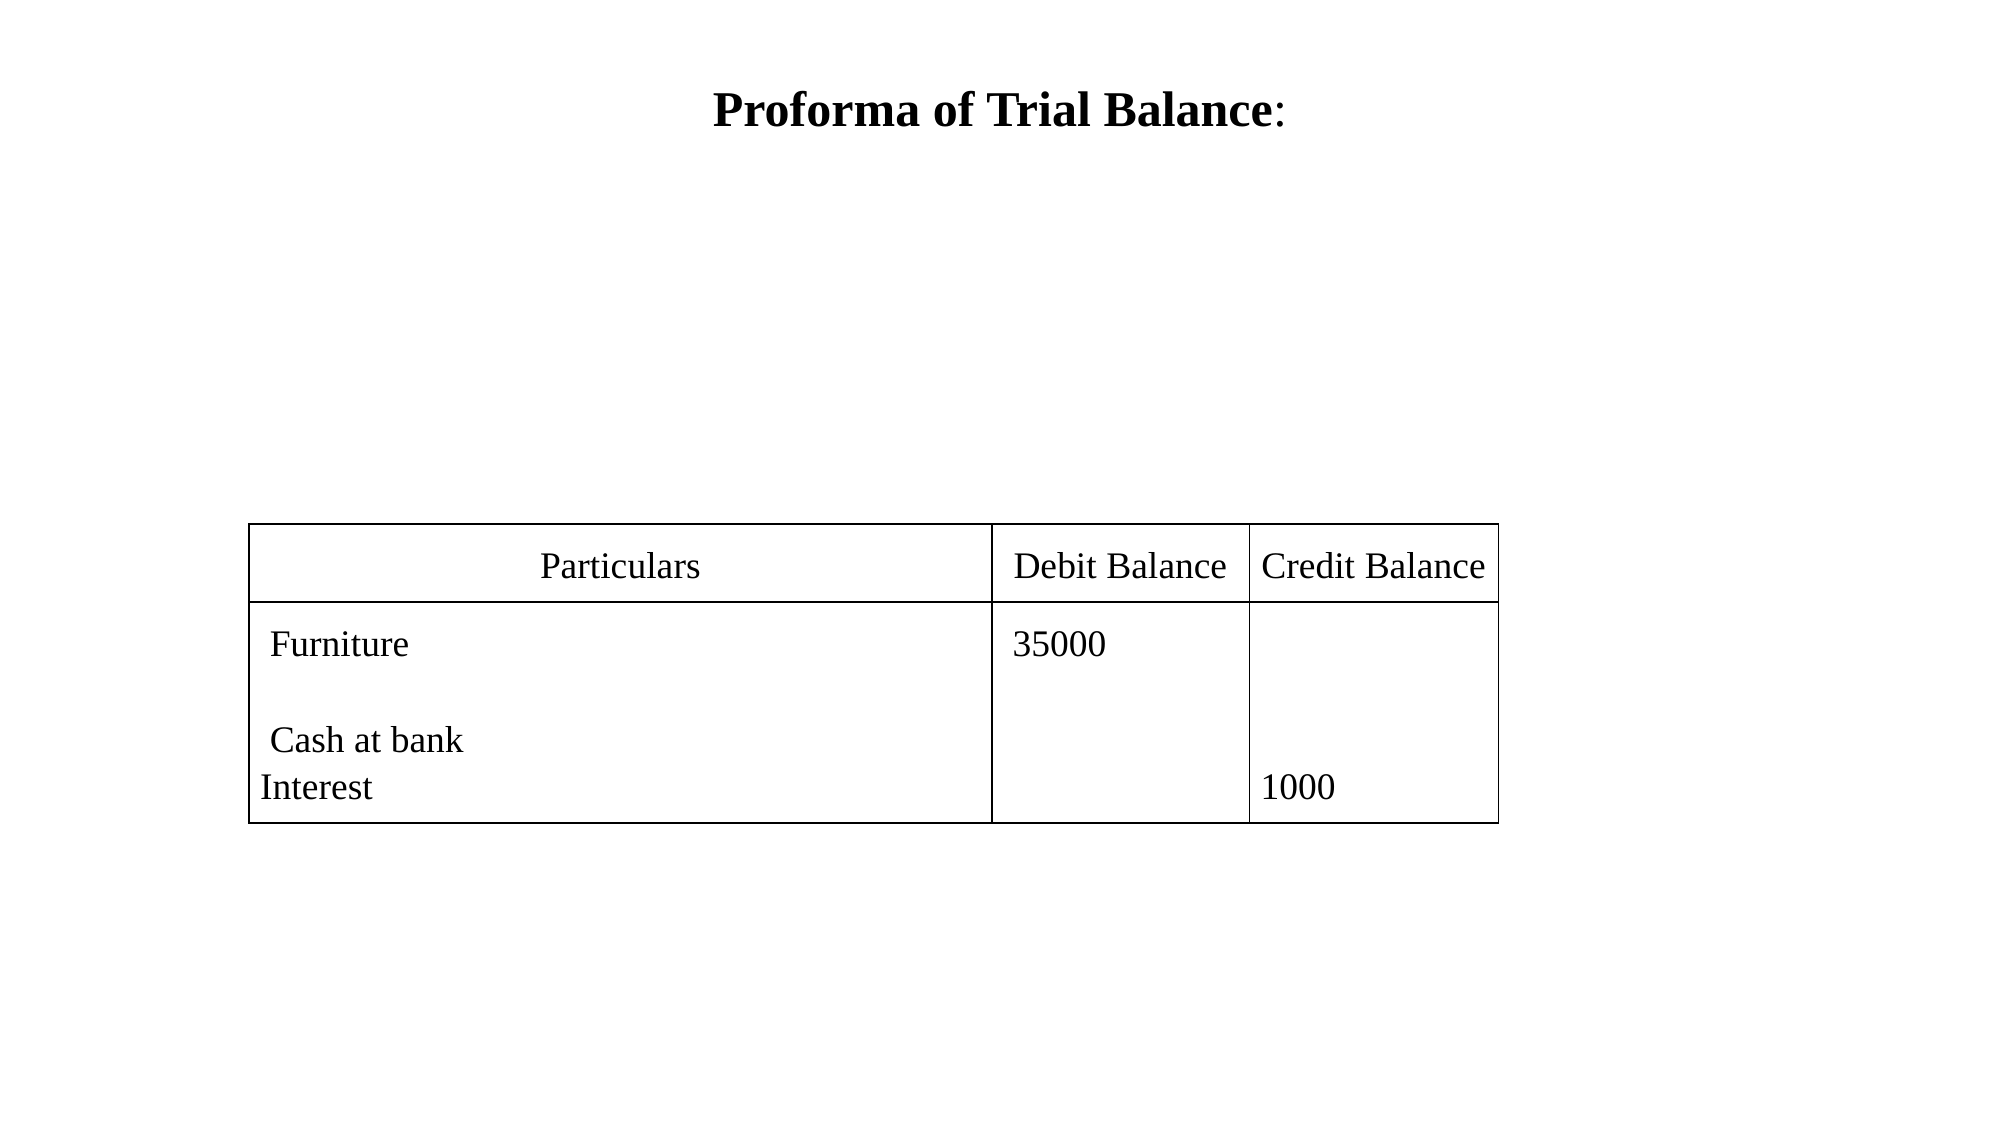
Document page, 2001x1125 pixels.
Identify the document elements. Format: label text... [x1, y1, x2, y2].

title Proforma of Trial Balance: [137, 59, 1863, 278]
table_header Particulars [250, 525, 991, 601]
table_cell Furniture Cash at bank Interest [250, 603, 991, 822]
table_cell 35000 [993, 603, 1249, 822]
table_header Debit Balance [993, 525, 1249, 601]
table_header Credit Balance [1250, 525, 1498, 601]
table_cell 1000 [1250, 603, 1498, 822]
